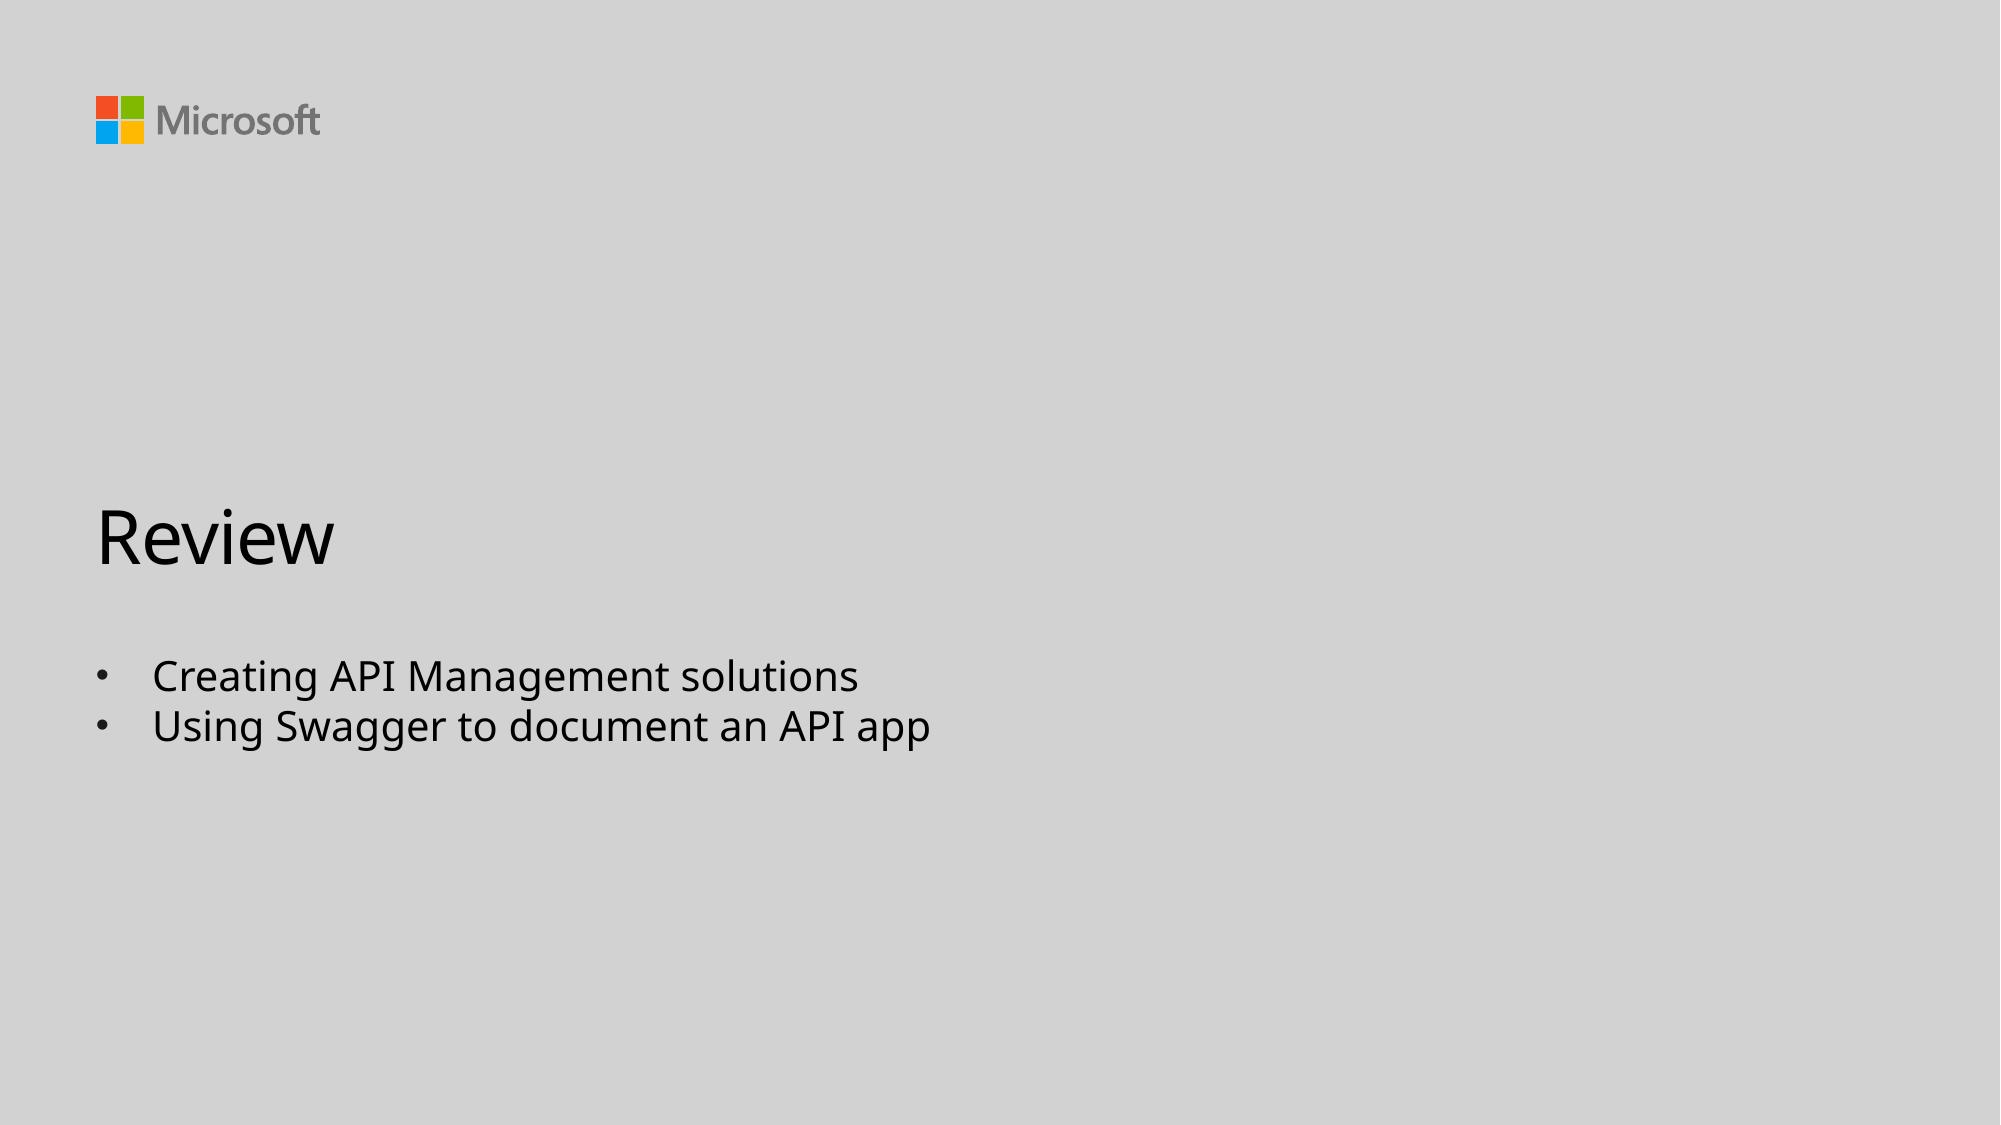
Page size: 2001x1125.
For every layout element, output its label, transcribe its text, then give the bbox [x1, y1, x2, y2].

title Review [95, 488, 1596, 580]
list Creating API Management solutions Using Swagger to document an API app [95, 650, 1596, 751]
